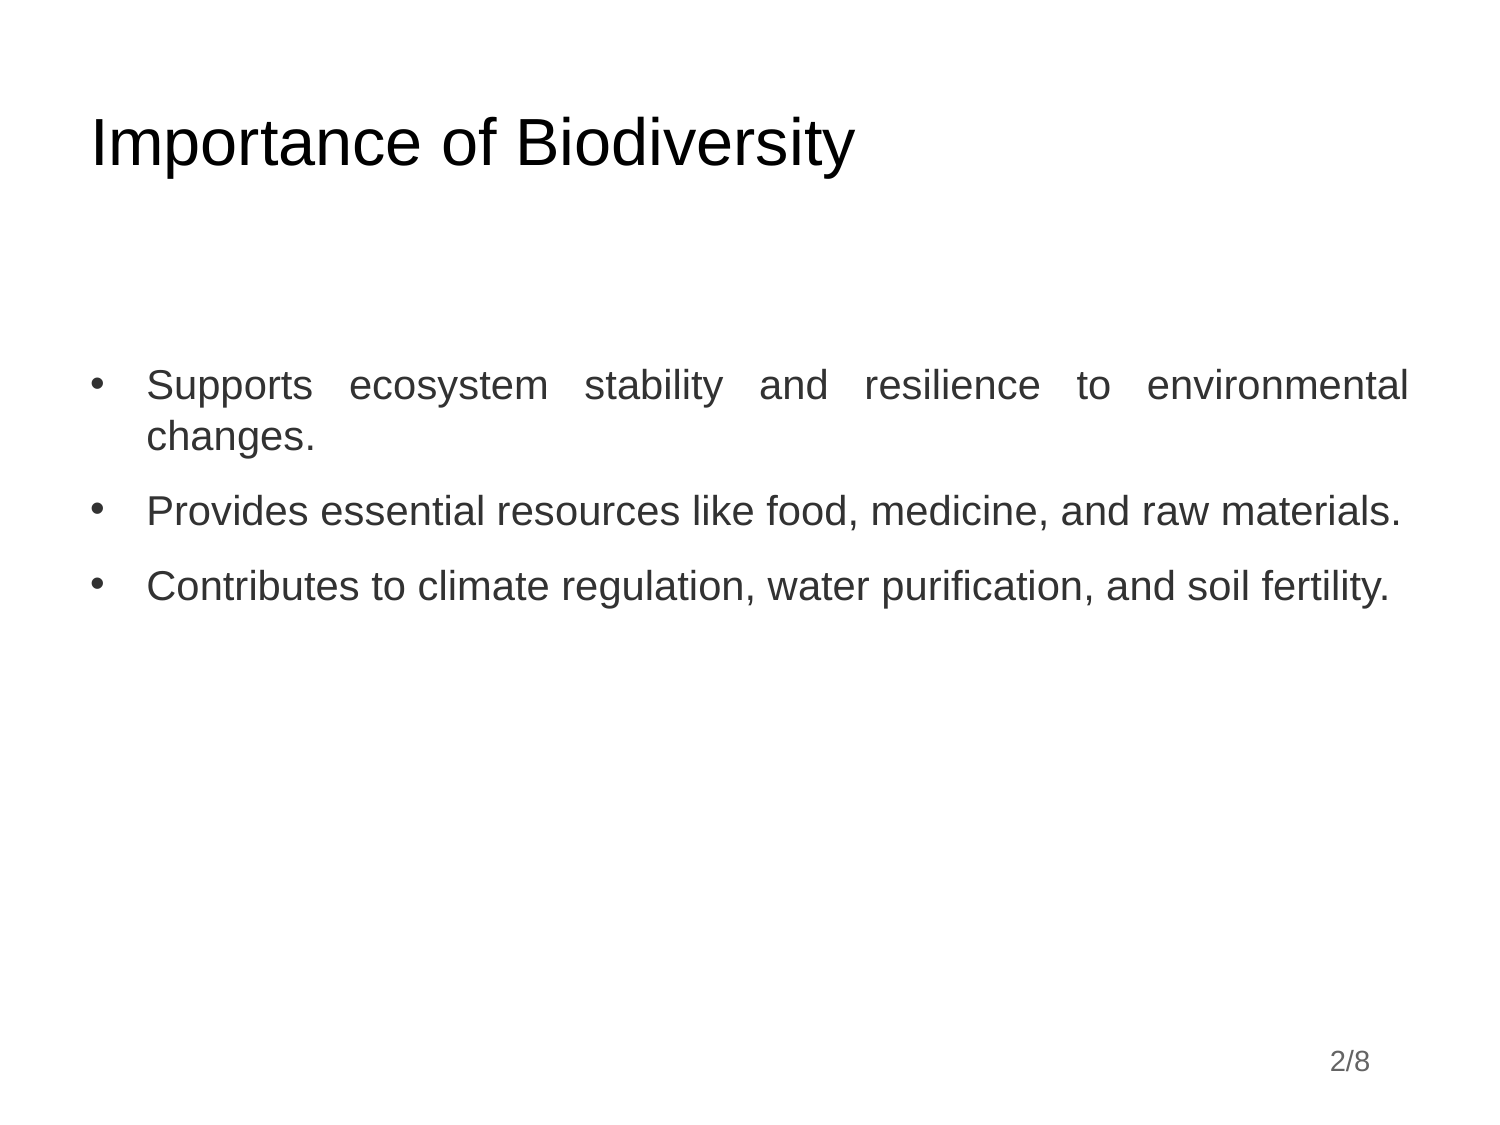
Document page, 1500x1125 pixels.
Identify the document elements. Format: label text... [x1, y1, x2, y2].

title Importance of Biodiversity [75, 45, 1425, 233]
text_box 2/8 [1314, 1034, 1386, 1085]
list Supports ecosystem stability and resilience to environmental changes. Provides essential resources like food, medicine, and raw materials. Contributes to climate regulation, water purification, and soil fertility. [75, 262, 1425, 1005]
